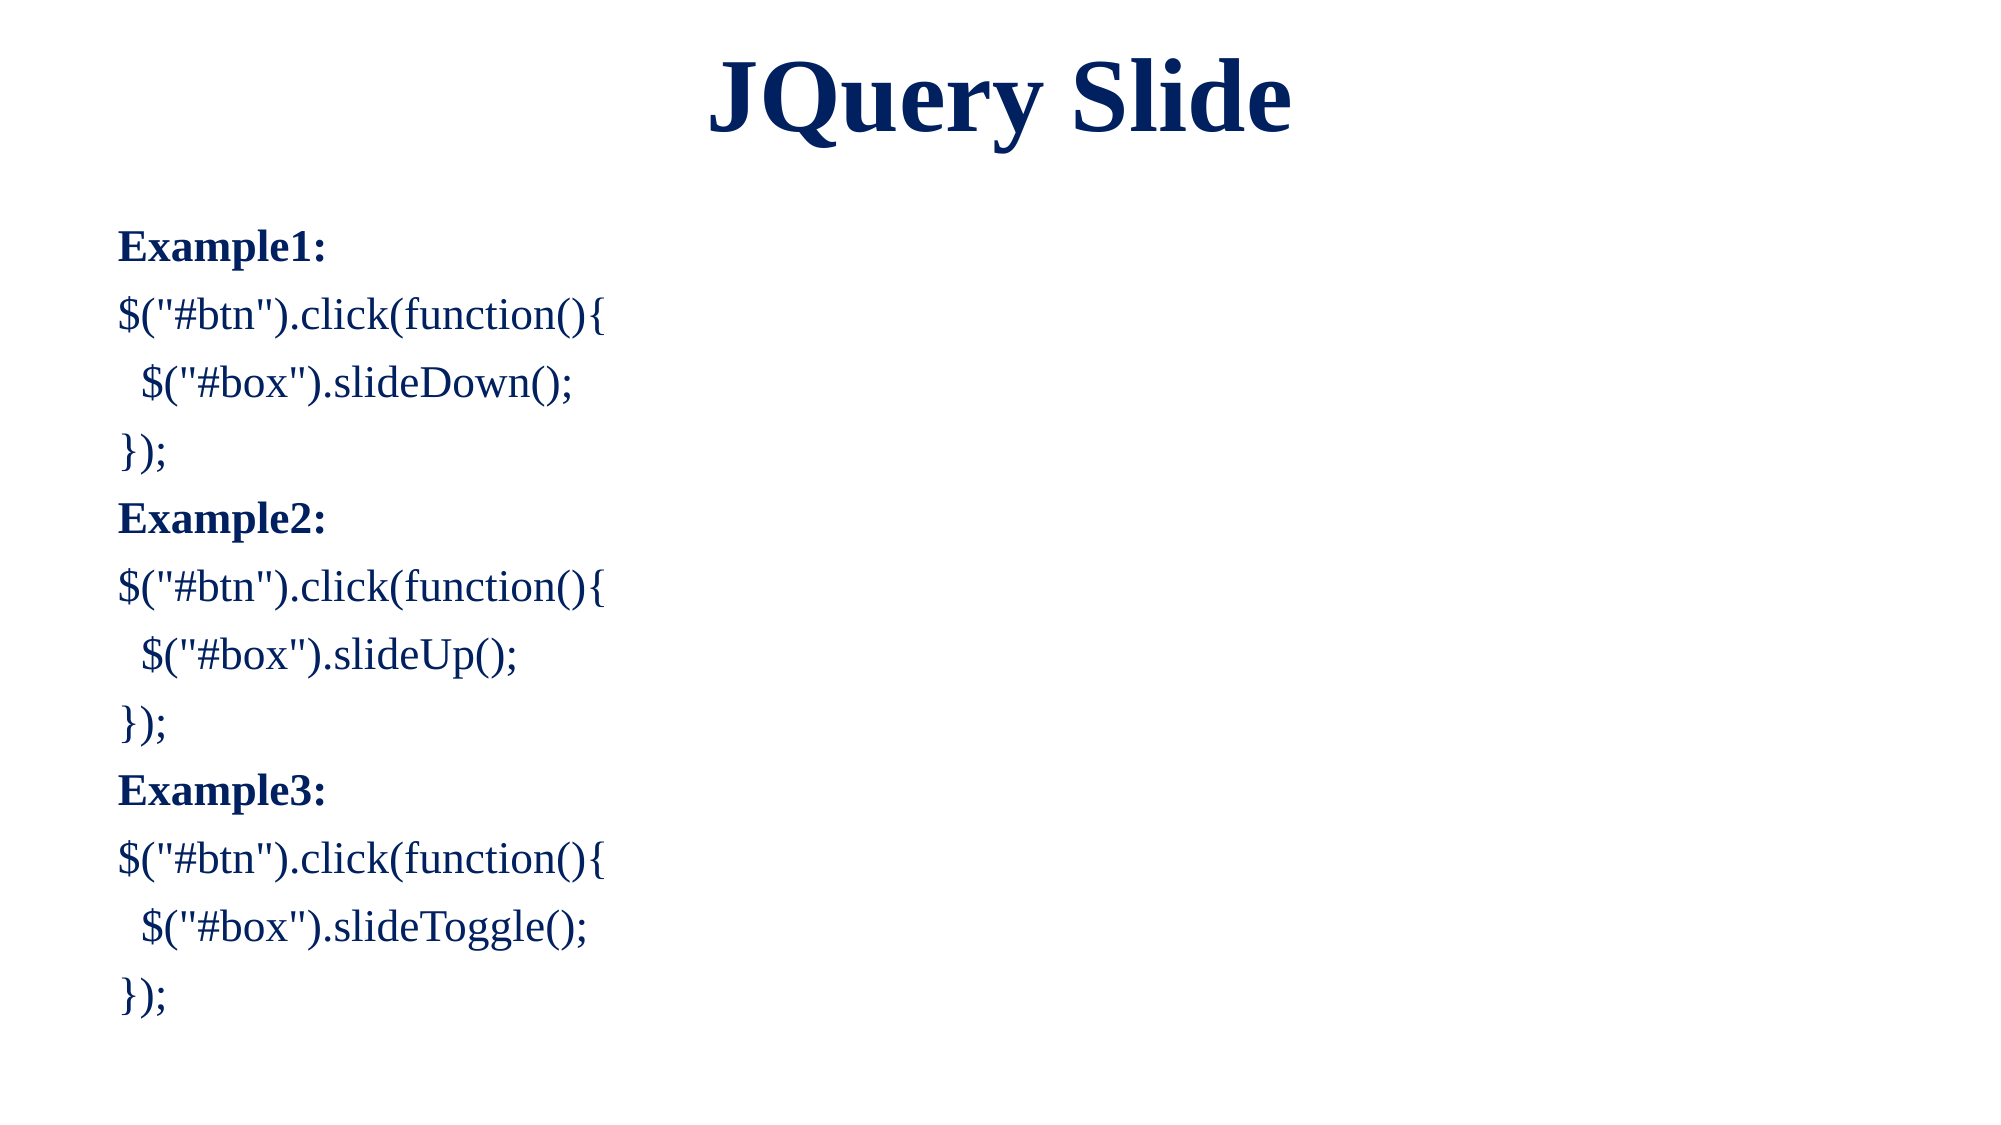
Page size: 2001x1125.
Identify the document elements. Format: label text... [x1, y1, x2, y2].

subtitle Example1: $("#btn").click(function(){ $("#box").slideDown(); }); Example2: $("#btn").click(function(){ $("#box").slideUp(); }); Example3: $("#btn").click(function(){ $("#box").slideToggle(); }); [102, 214, 1883, 1033]
title JQuery Slide [249, 31, 1750, 162]
